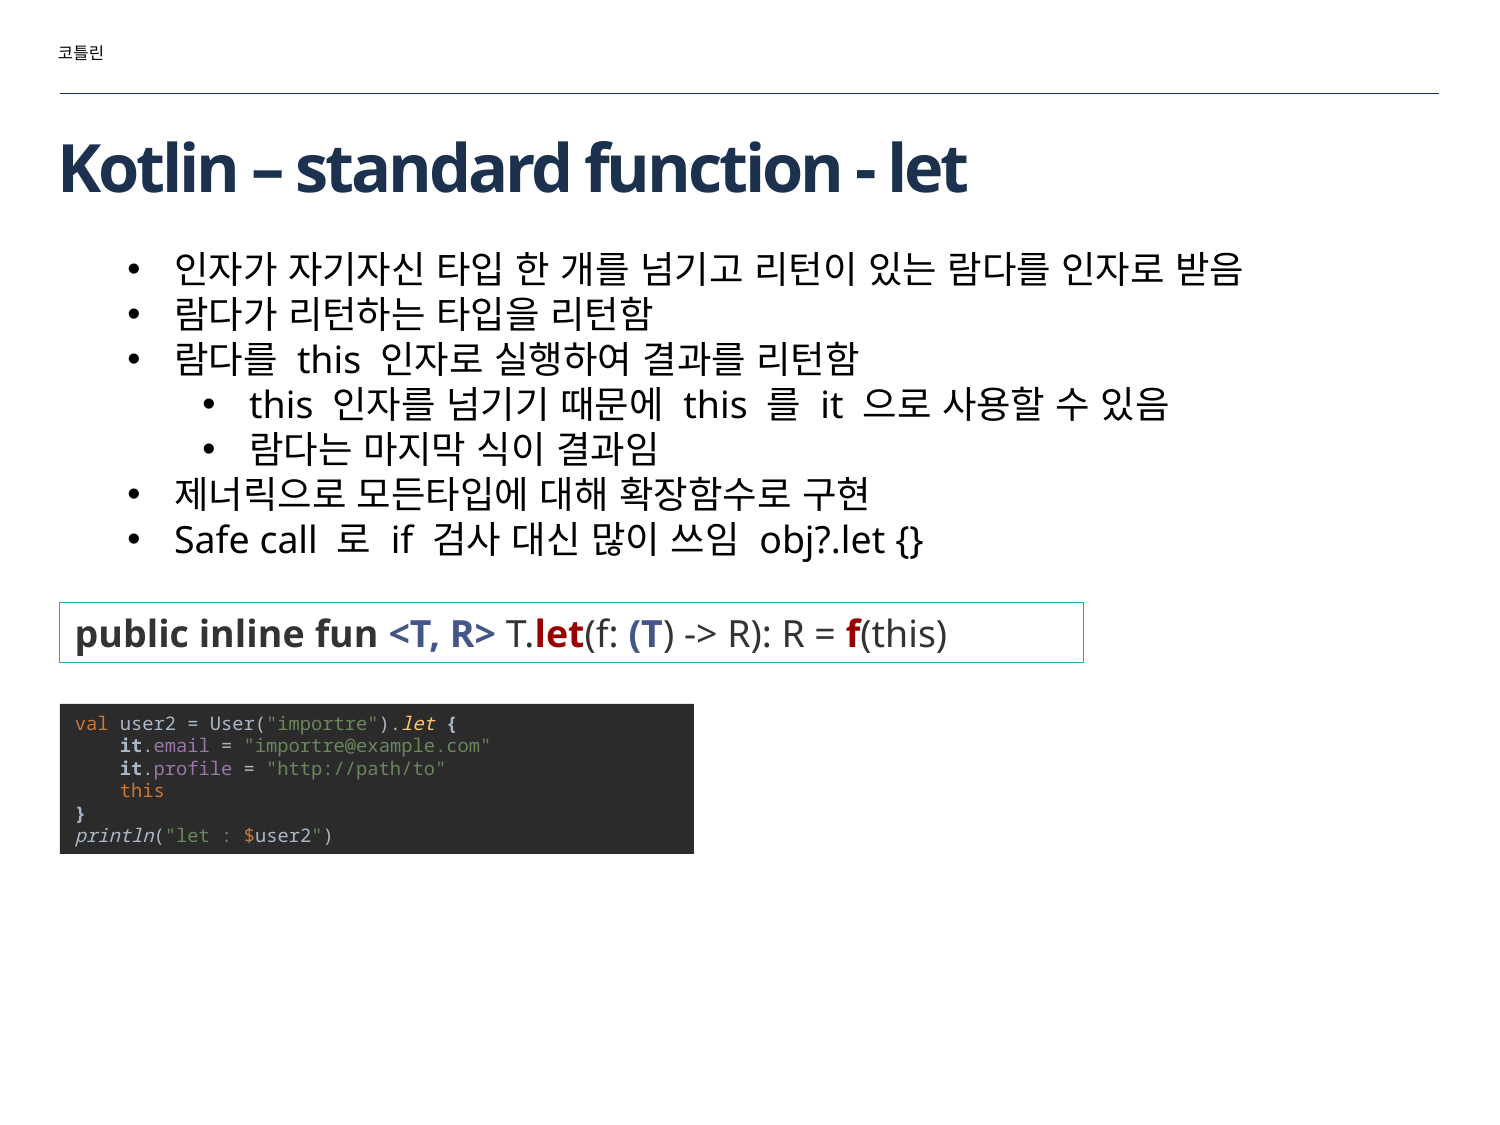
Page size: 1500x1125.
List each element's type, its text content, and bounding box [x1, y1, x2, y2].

text_box public inline fun <T, R> T.let(f: (T) -> R): R = f(this) [59, 602, 1084, 663]
text_box [42, 238, 1433, 1037]
text_box val user2 = User("importre").let { it.email = "importre@example.com" it.profile = "http://path/to" this } println("let : $user2") [59, 703, 694, 854]
title Kotlin – standard function - let [42, 118, 1454, 214]
text_box 인자가 자기자신 타입 한 개를 넘기고 리턴이 있는 람다를 인자로 받음 람다가 리턴하는 타입을 리턴함 람다를 this 인자로 실행하여 결과를 리턴함 this 인자를 넘기기 때문에 this 를 it 으로 사용할 수 있음 람다는 마지막 식이 결과임 제너릭으로 모든타입에 대해 확장함수로 구현 Safe call 로 if 검사 대신 많이 쓰임 obj?.let {} [112, 238, 1261, 569]
text_box 코틀린 [43, 35, 303, 71]
